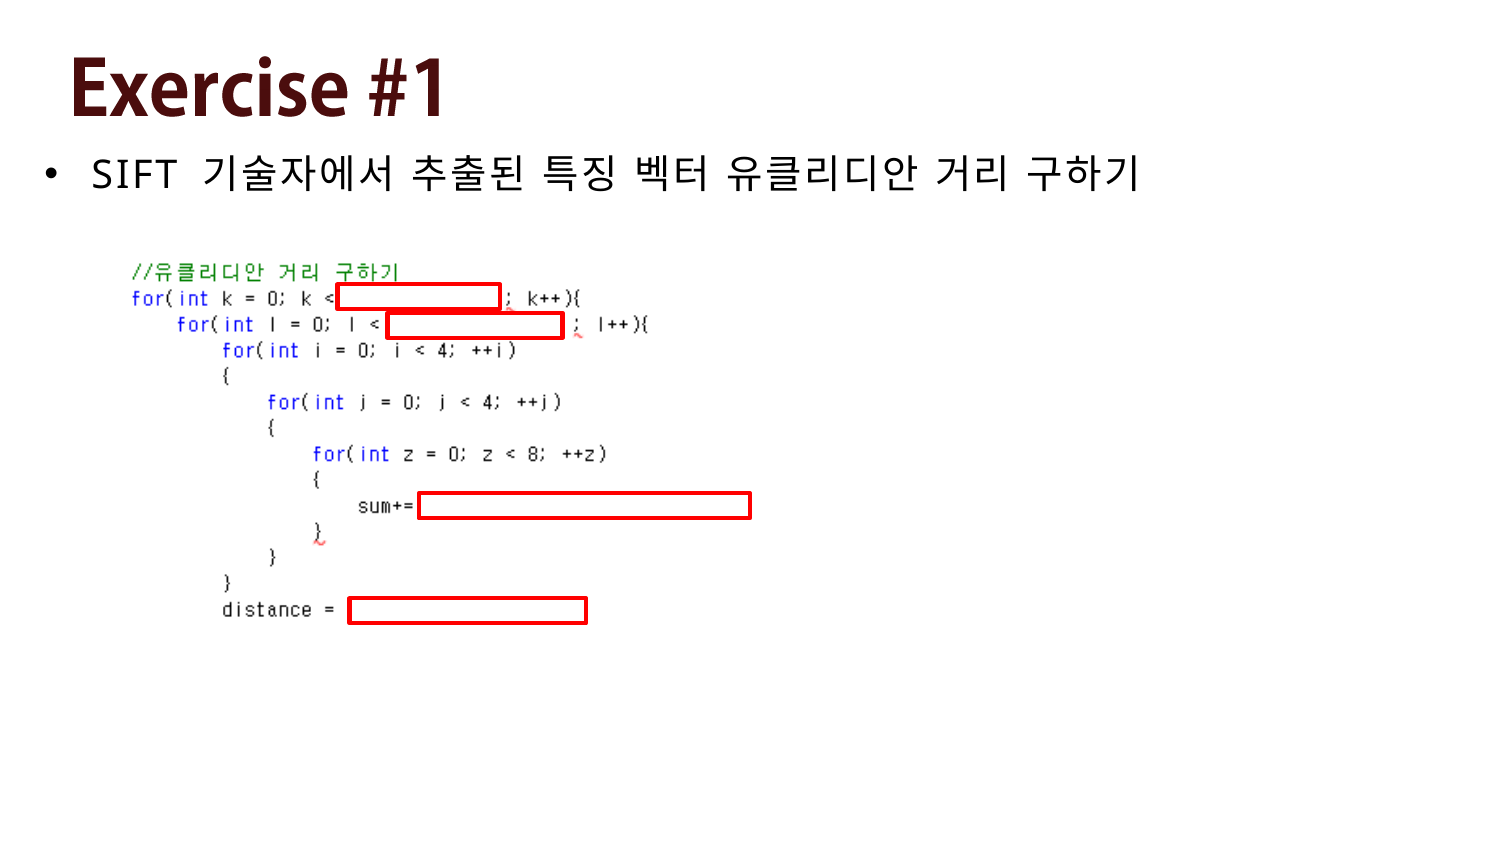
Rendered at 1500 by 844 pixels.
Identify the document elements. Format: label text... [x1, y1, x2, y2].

text_box [737, 491, 752, 520]
picture [124, 246, 733, 625]
text_box SIFT 기술자에서 추출된 특징 벡터 유클리디안 거리 구하기 [42, 146, 1463, 197]
text_box [68, 42, 487, 137]
